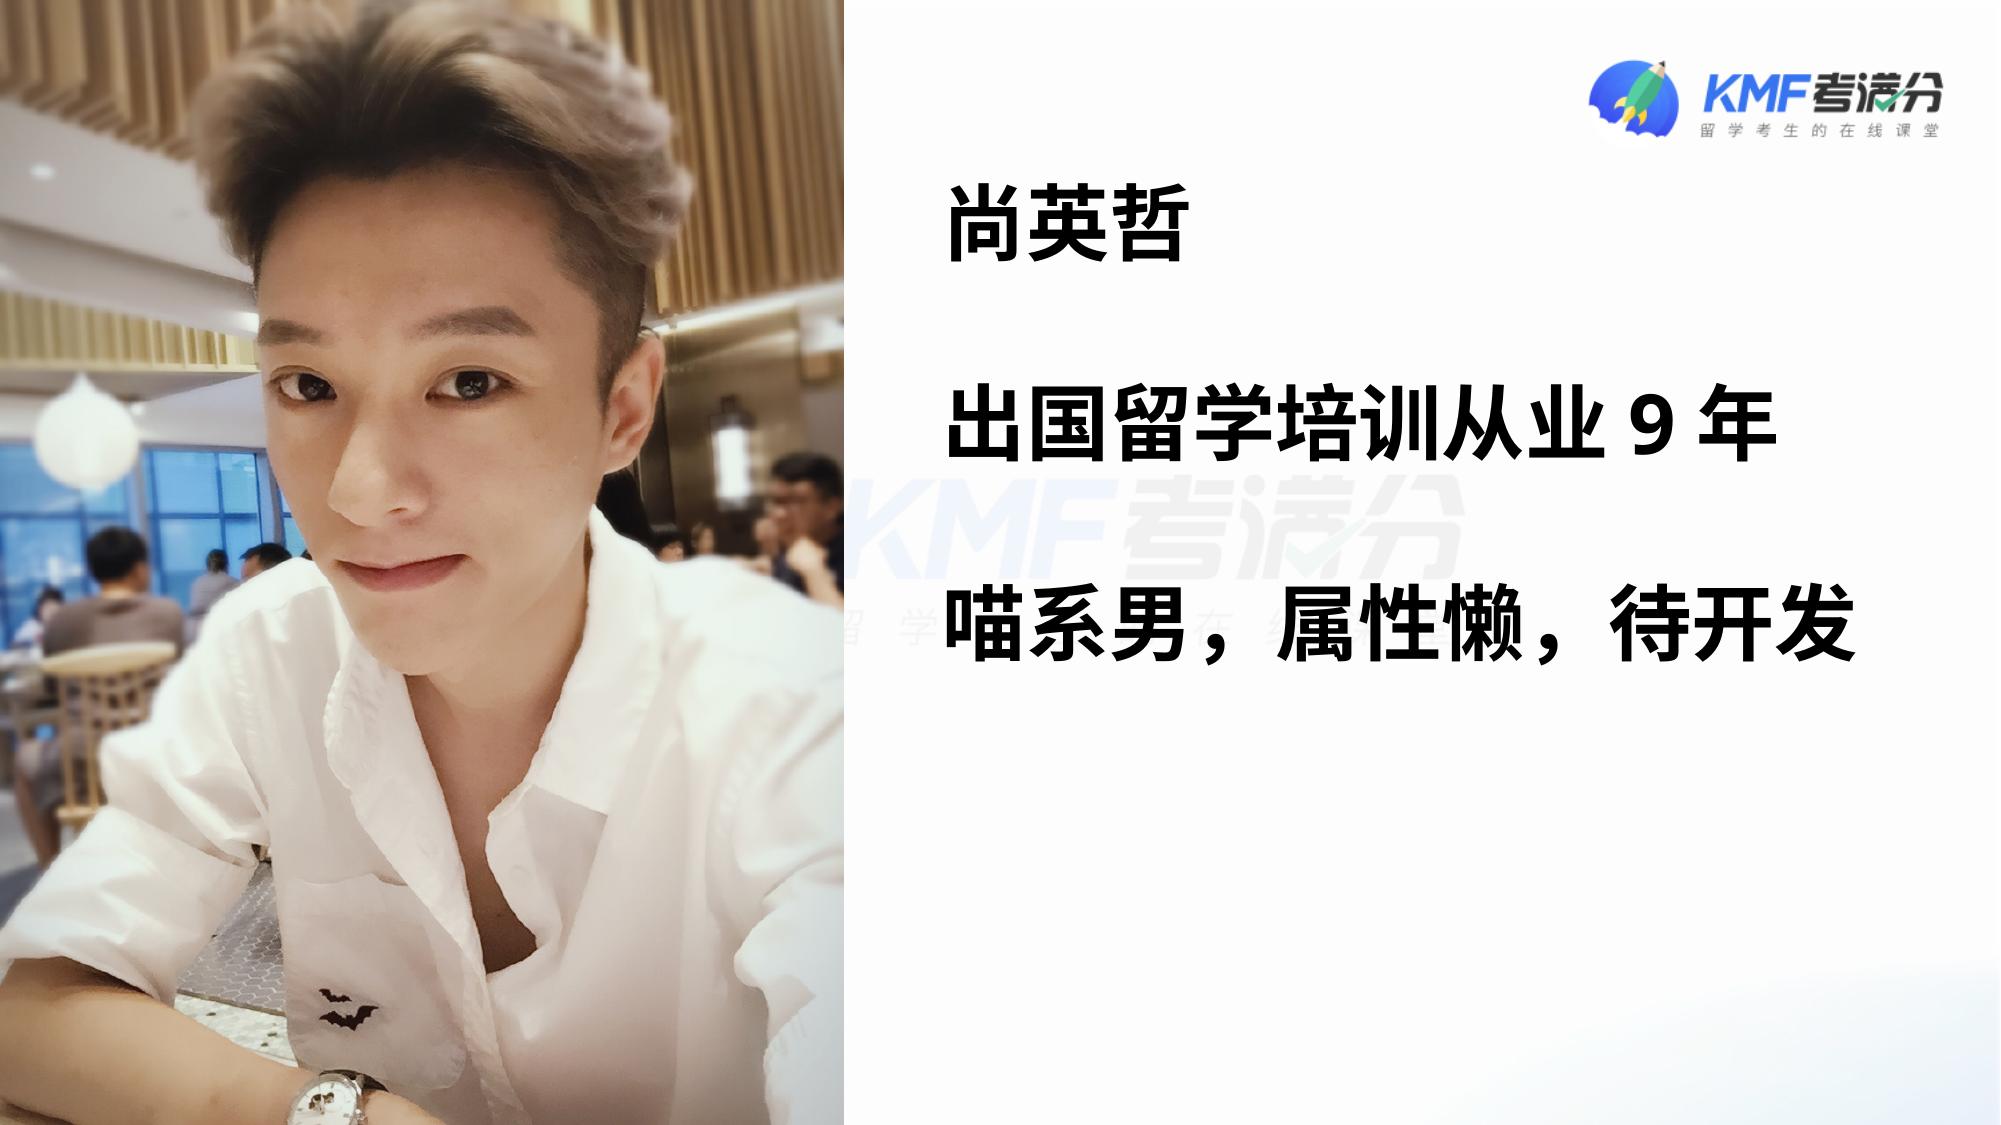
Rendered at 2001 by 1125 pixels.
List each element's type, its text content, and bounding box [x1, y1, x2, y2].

picture [0, 0, 2001, 1125]
text_box 尚英哲 出国留学培训从业9年 喵系男，属性懒，待开发 [927, 163, 1895, 679]
